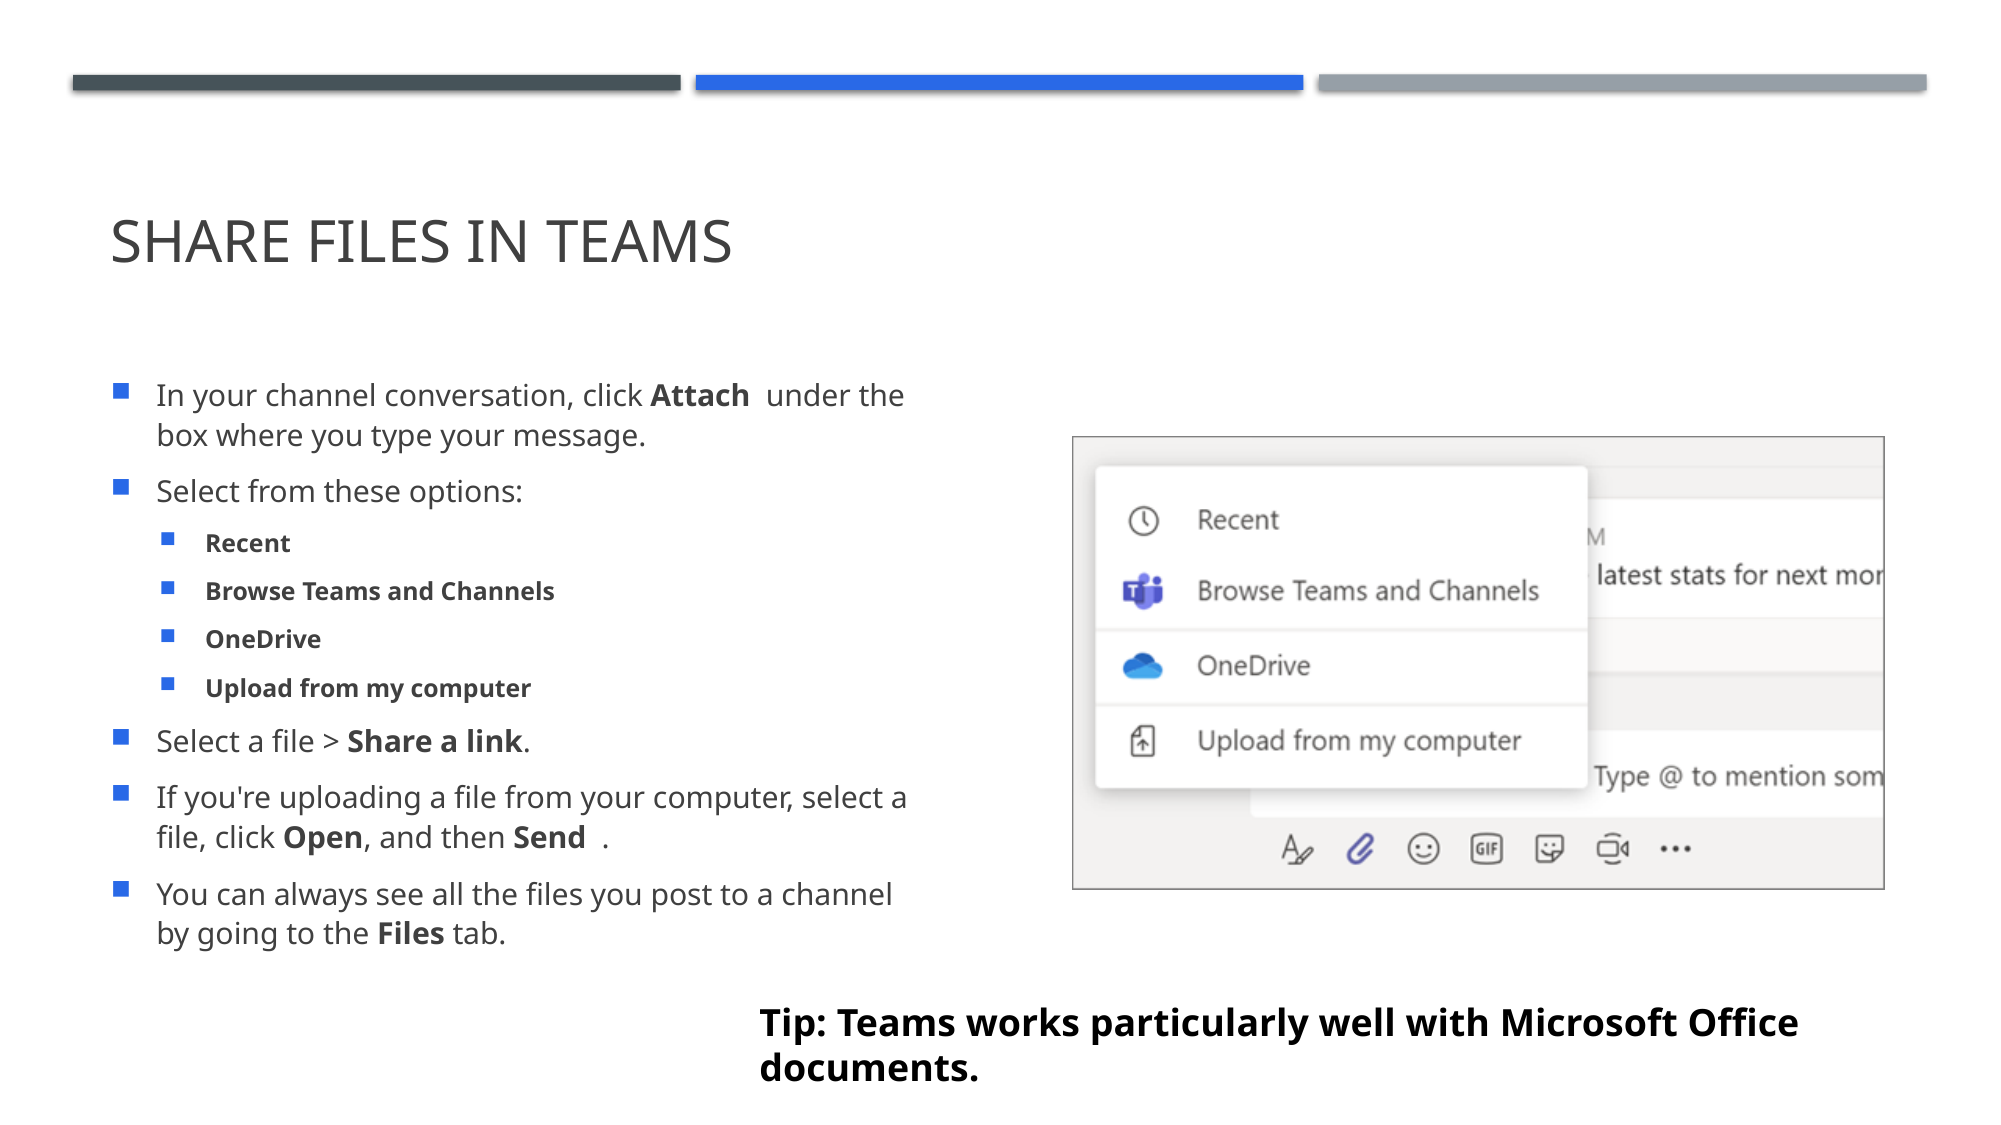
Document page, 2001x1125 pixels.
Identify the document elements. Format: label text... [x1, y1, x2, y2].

text_box Tip: Teams works particularly well with Microsoft Office documents. [744, 991, 1893, 1097]
list In your channel conversation, click Attach under the box where you type your message. Select from these options: Recent Browse Teams and Channels OneDrive Upload from my computer Select a file > Share a link. If you're uploading a file from your computer, select a file, click Open, and then Send . You can always see all the files you post to a channel by going to the Files tab. [95, 365, 948, 962]
title Share Files in Teams [95, 119, 1905, 282]
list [1071, 436, 1886, 891]
